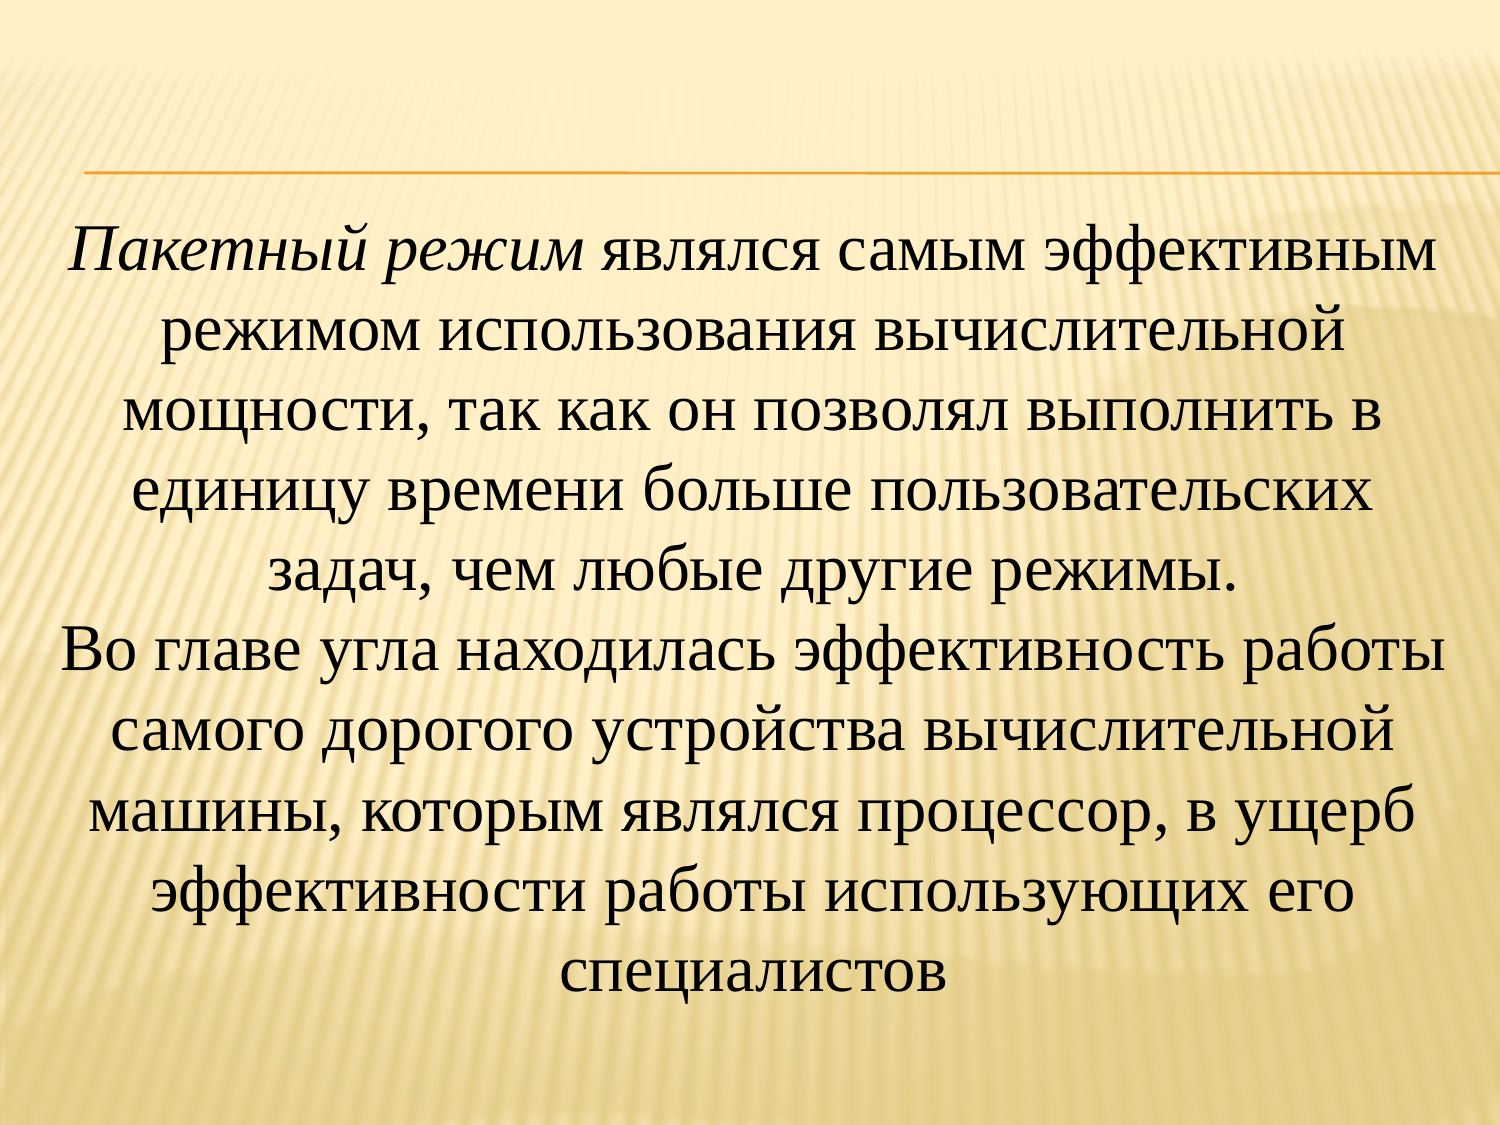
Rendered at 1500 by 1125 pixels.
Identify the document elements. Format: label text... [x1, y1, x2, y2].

list Пакетный режим являлся самым эффективным режимом использования вычислительной мощности, так как он позволял выполнить в единицу времени больше пользовательских задач, чем любые другие режимы. Во главе угла находилась эффективность работы самого дорогого устройства вычислительной машины, которым являлся процессор, в ущерб эффективности работы использующих его специалистов [41, 196, 1467, 1071]
